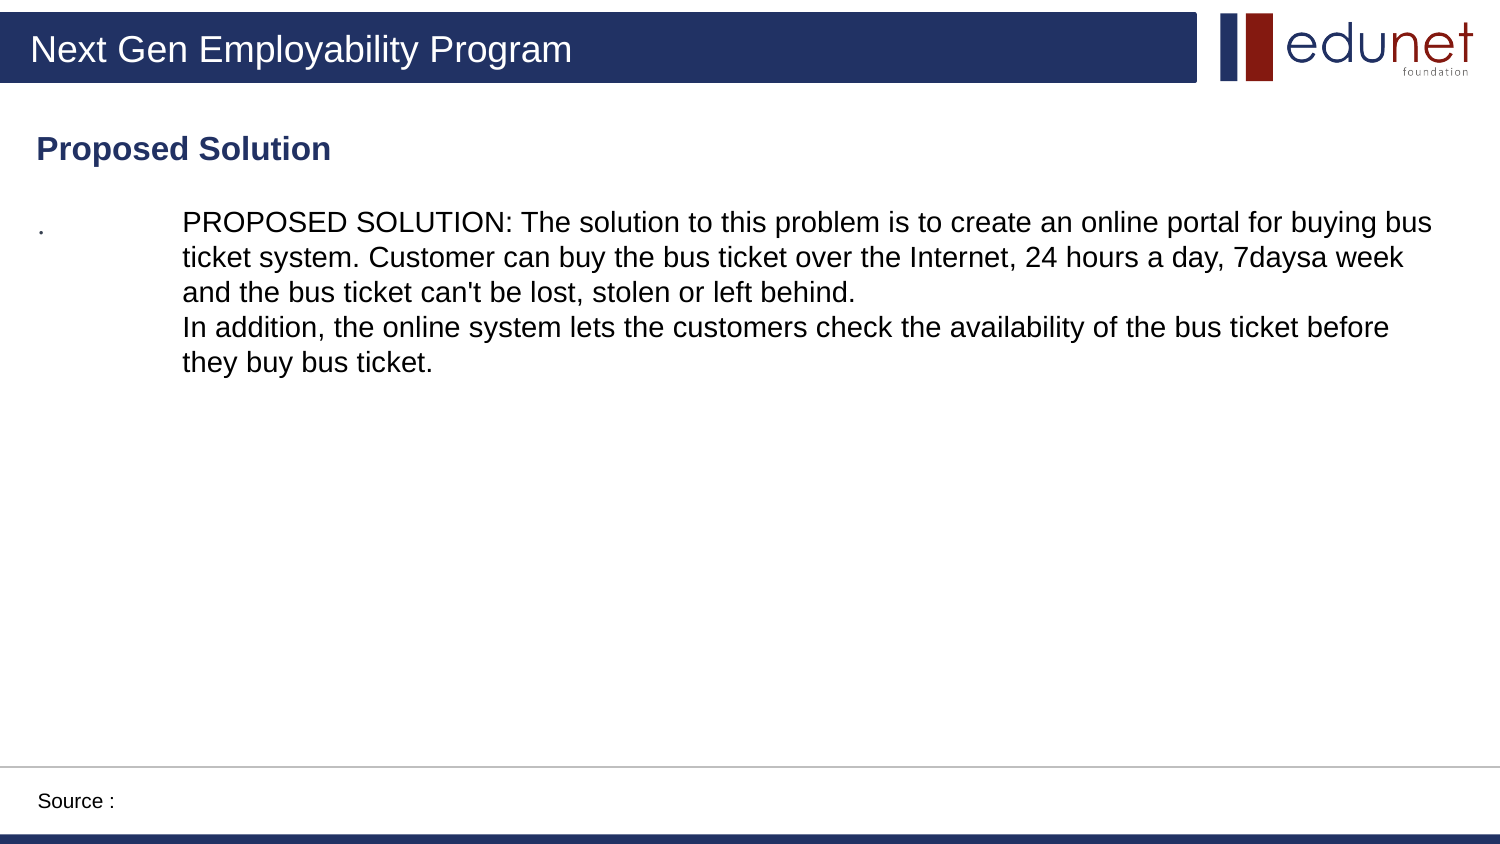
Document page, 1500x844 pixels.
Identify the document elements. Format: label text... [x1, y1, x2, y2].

text_box Source : [22, 776, 139, 826]
text_box PROPOSED SOLUTION: The solution to this problem is to create an online portal for buying bus ticket system. Customer can buy the bus ticket over the Internet, 24 hours a day, 7daysa week and the bus ticket can't be lost, stolen or left behind. In addition, the online system lets the customers check the availability of the bus ticket before they buy bus ticket. [167, 196, 1454, 386]
text_box . [22, 180, 1478, 248]
picture [1279, 14, 1482, 83]
title Proposed Solution [21, 111, 504, 165]
